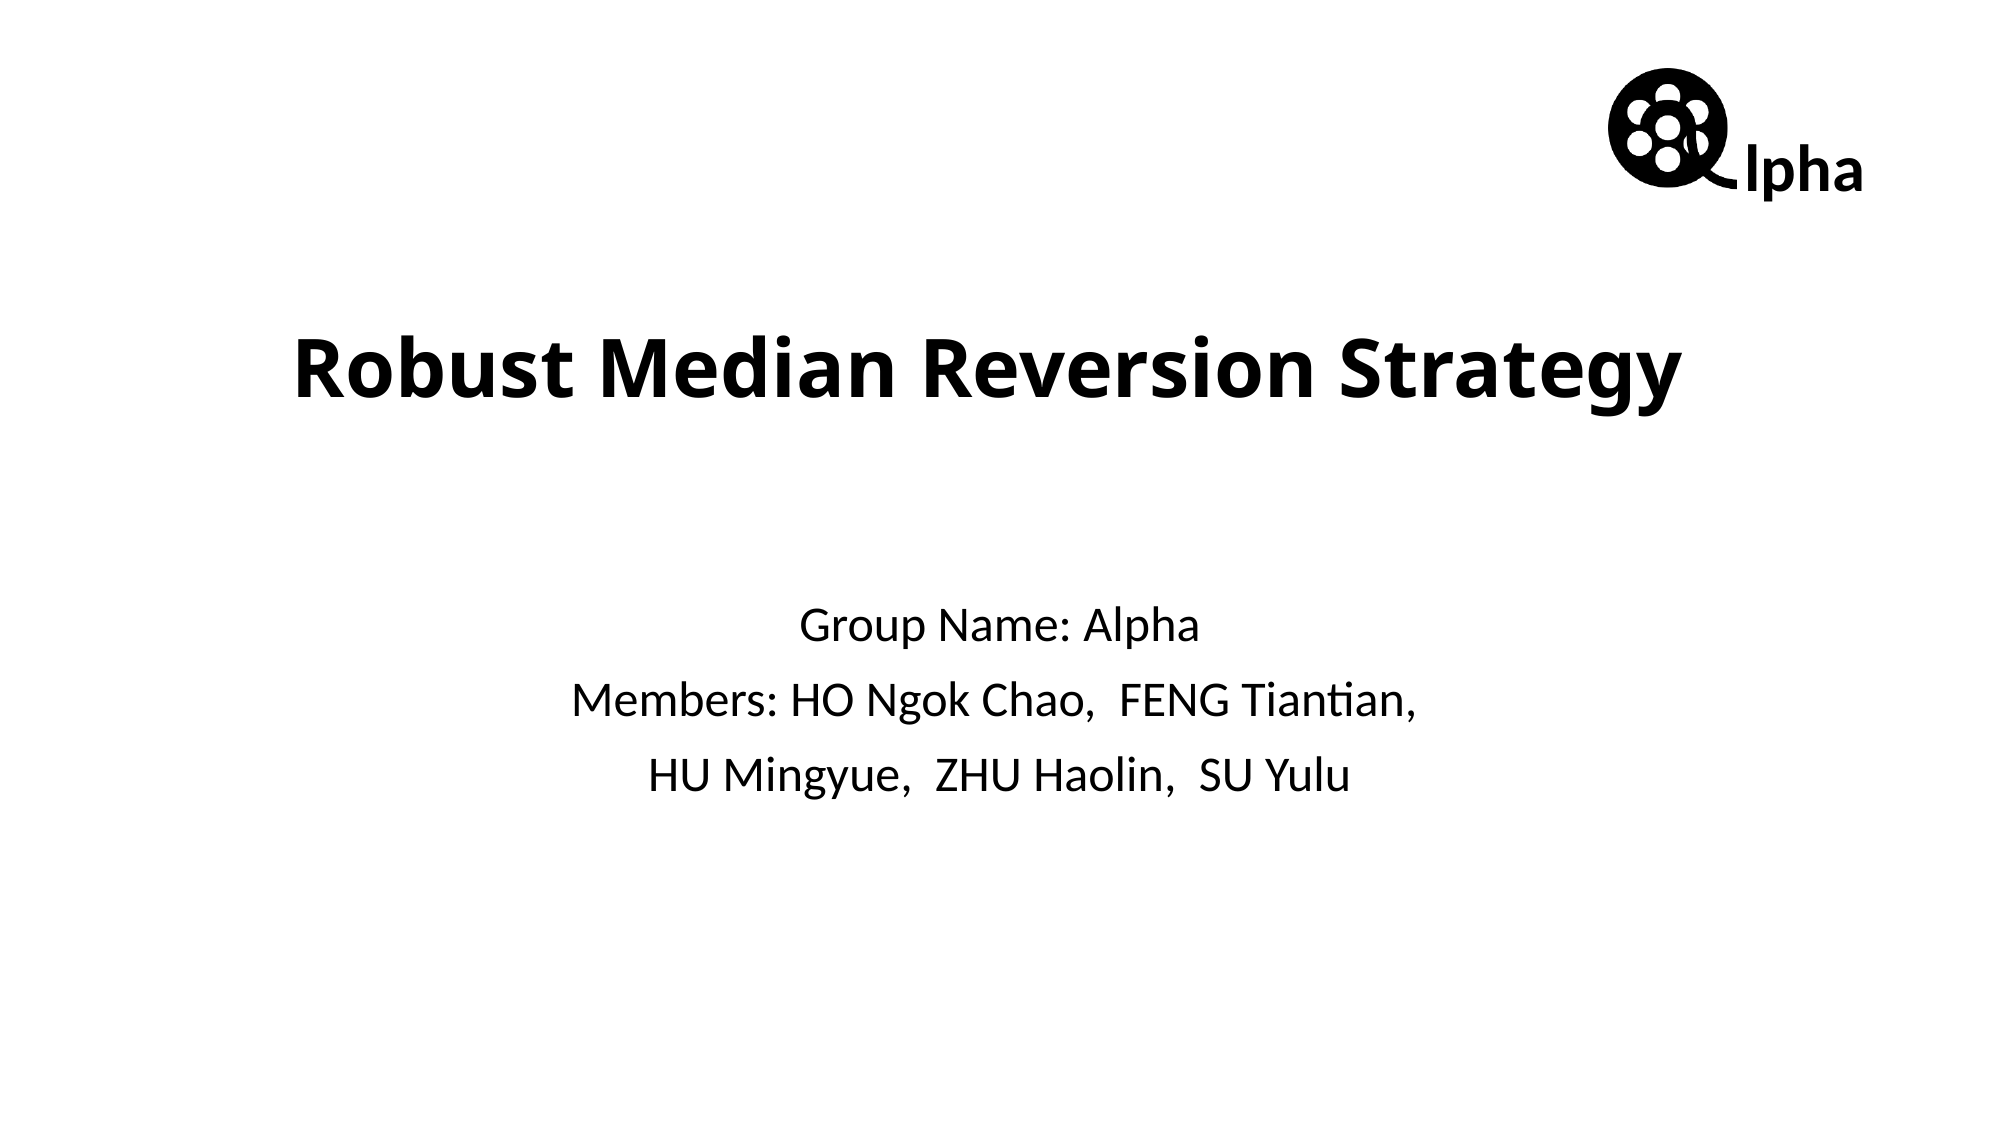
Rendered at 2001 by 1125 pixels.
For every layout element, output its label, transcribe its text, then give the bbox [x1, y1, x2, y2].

title Robust Median Reversion Strategy [237, 262, 1738, 423]
picture [1592, 52, 1743, 203]
subtitle Group Name: Alpha Members: HO Ngok Chao, FENG Tiantian, HU Mingyue, ZHU Haolin, SU Yulu [249, 590, 1750, 863]
